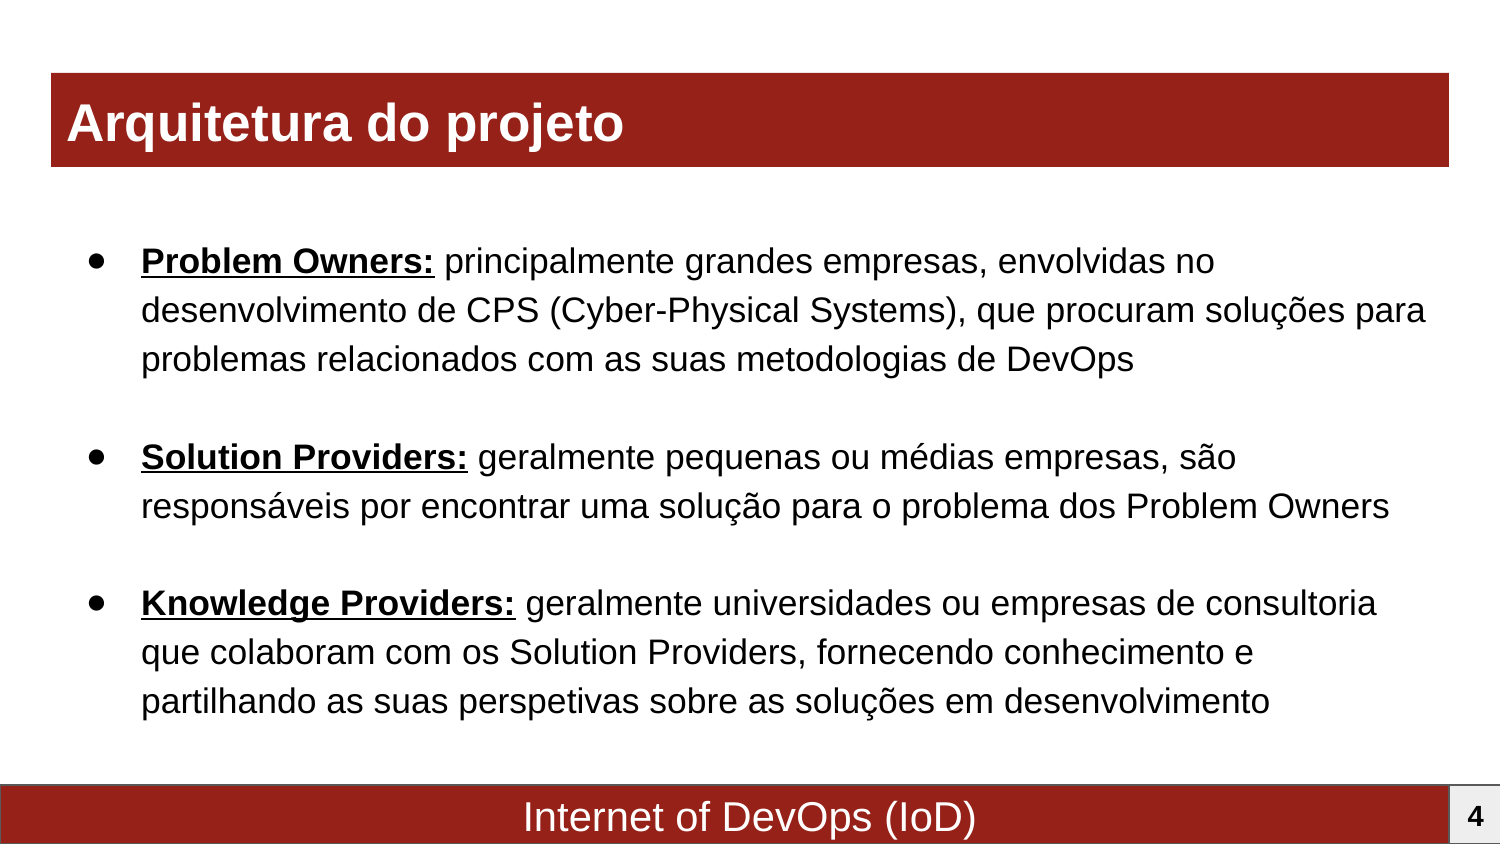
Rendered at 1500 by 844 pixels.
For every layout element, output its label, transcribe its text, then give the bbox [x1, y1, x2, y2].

text_box 4 [1448, 785, 1500, 844]
text_box Internet of DevOps (IoD) [0, 785, 1448, 844]
text_box Problem Owners: principalmente grandes empresas, envolvidas no desenvolvimento de CPS (Cyber-Physical Systems), que procuram soluções para problemas relacionados com as suas metodologias de DevOps Solution Providers: geralmente pequenas ou médias empresas, são responsáveis por encontrar uma solução para o problema dos Problem Owners Knowledge Providers: geralmente universidades ou empresas de consultoria que colaboram com os Solution Providers, fornecendo conhecimento e partilhando as suas perspetivas sobre as soluções em desenvolvimento [51, 253, 1449, 748]
title Arquitetura do projeto [51, 72, 1449, 167]
